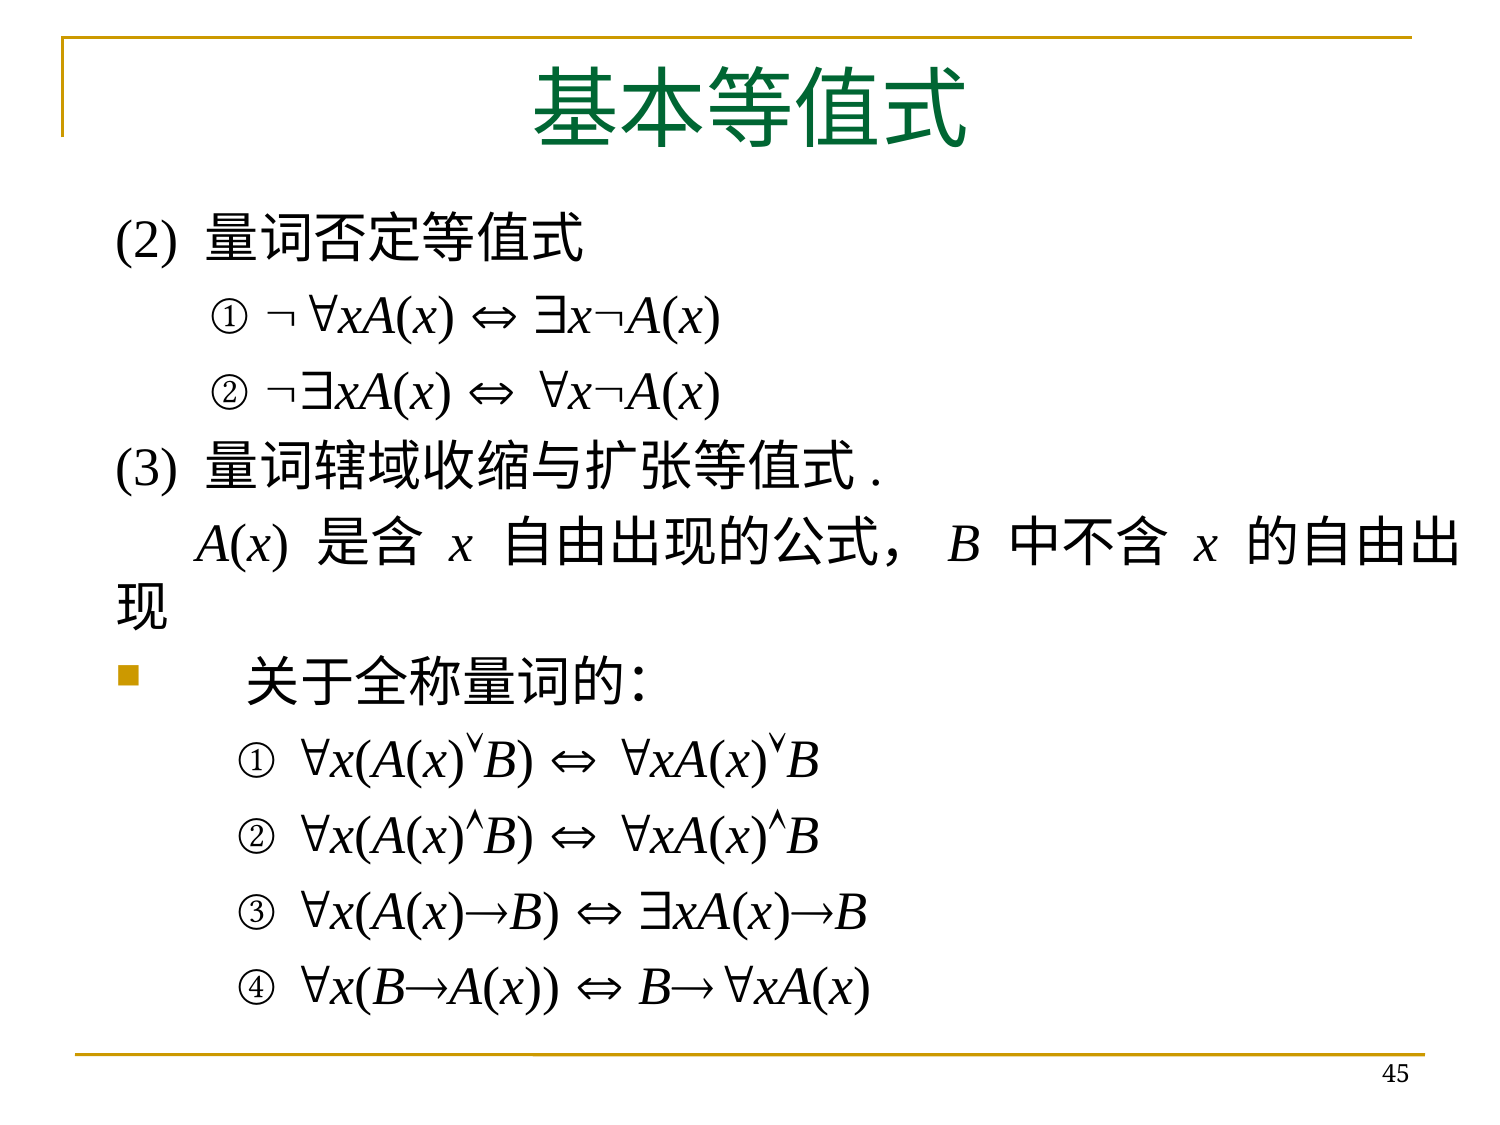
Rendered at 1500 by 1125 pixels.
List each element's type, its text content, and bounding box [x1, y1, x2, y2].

title 基本等值式 [75, 45, 1425, 233]
list (2) 量词否定等值式 ① xA(x)  xA(x) ② xA(x)  xA(x) (3) 量词辖域收缩与扩张等值式. A(x) 是含 x 自由出现的公式，B 中不含 x 的自由出现 关于全称量词的： ① x(A(x)B)  xA(x)B ② x(A(x)B)  xA(x)B ③ x(A(x)B)  xA(x)B ④ x(BA(x))  BxA(x) [100, 196, 1483, 1125]
